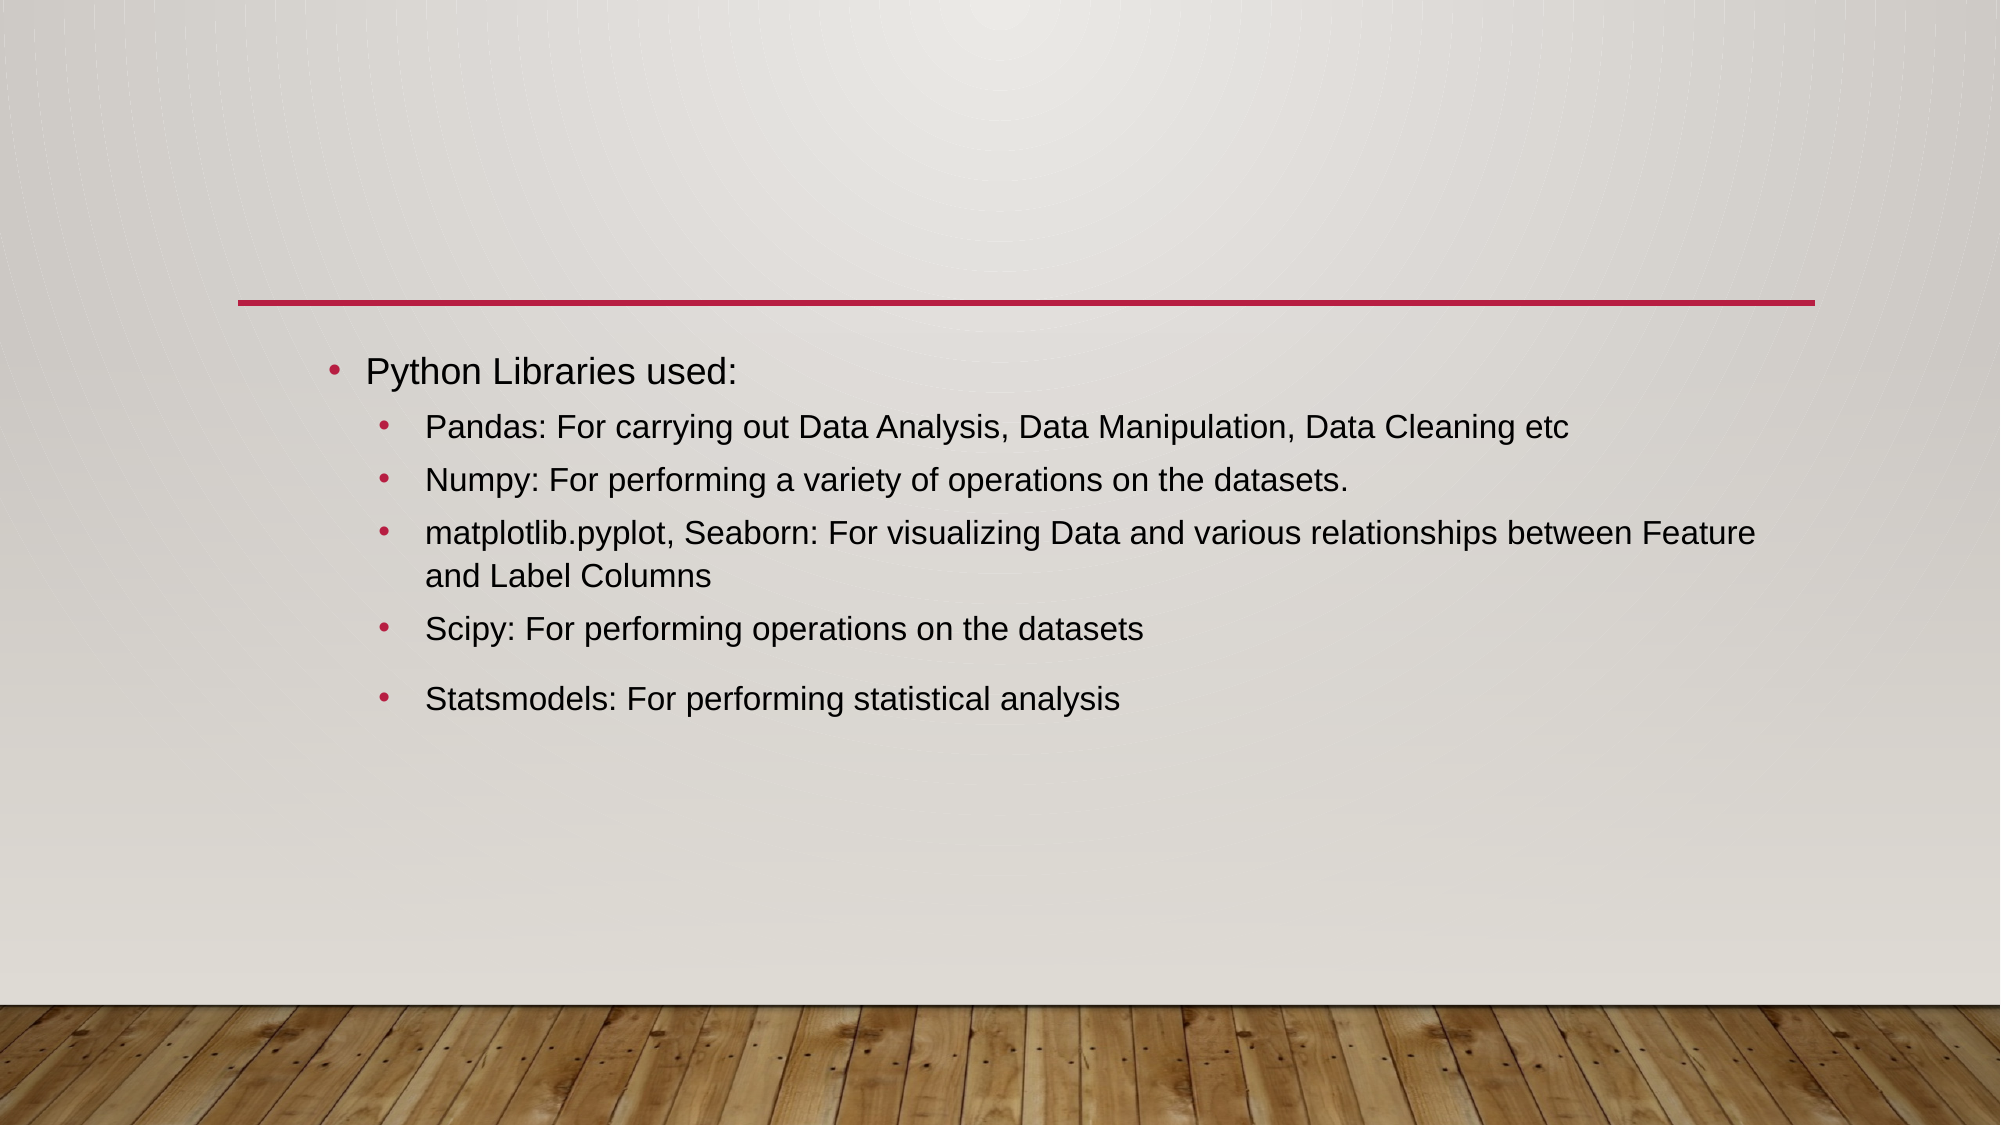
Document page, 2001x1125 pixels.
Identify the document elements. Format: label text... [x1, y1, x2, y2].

picture [0, 1005, 2000, 1125]
list Python Libraries used: Pandas: For carrying out Data Analysis, Data Manipulation, Data Cleaning etc Numpy: For performing a variety of operations on the datasets. matplotlib.pyplot, Seaborn: For visualizing Data and various relationships between Feature and Label Columns Scipy: For performing operations on the datasets Statsmodels: For performing statistical analysis [238, 330, 1814, 897]
